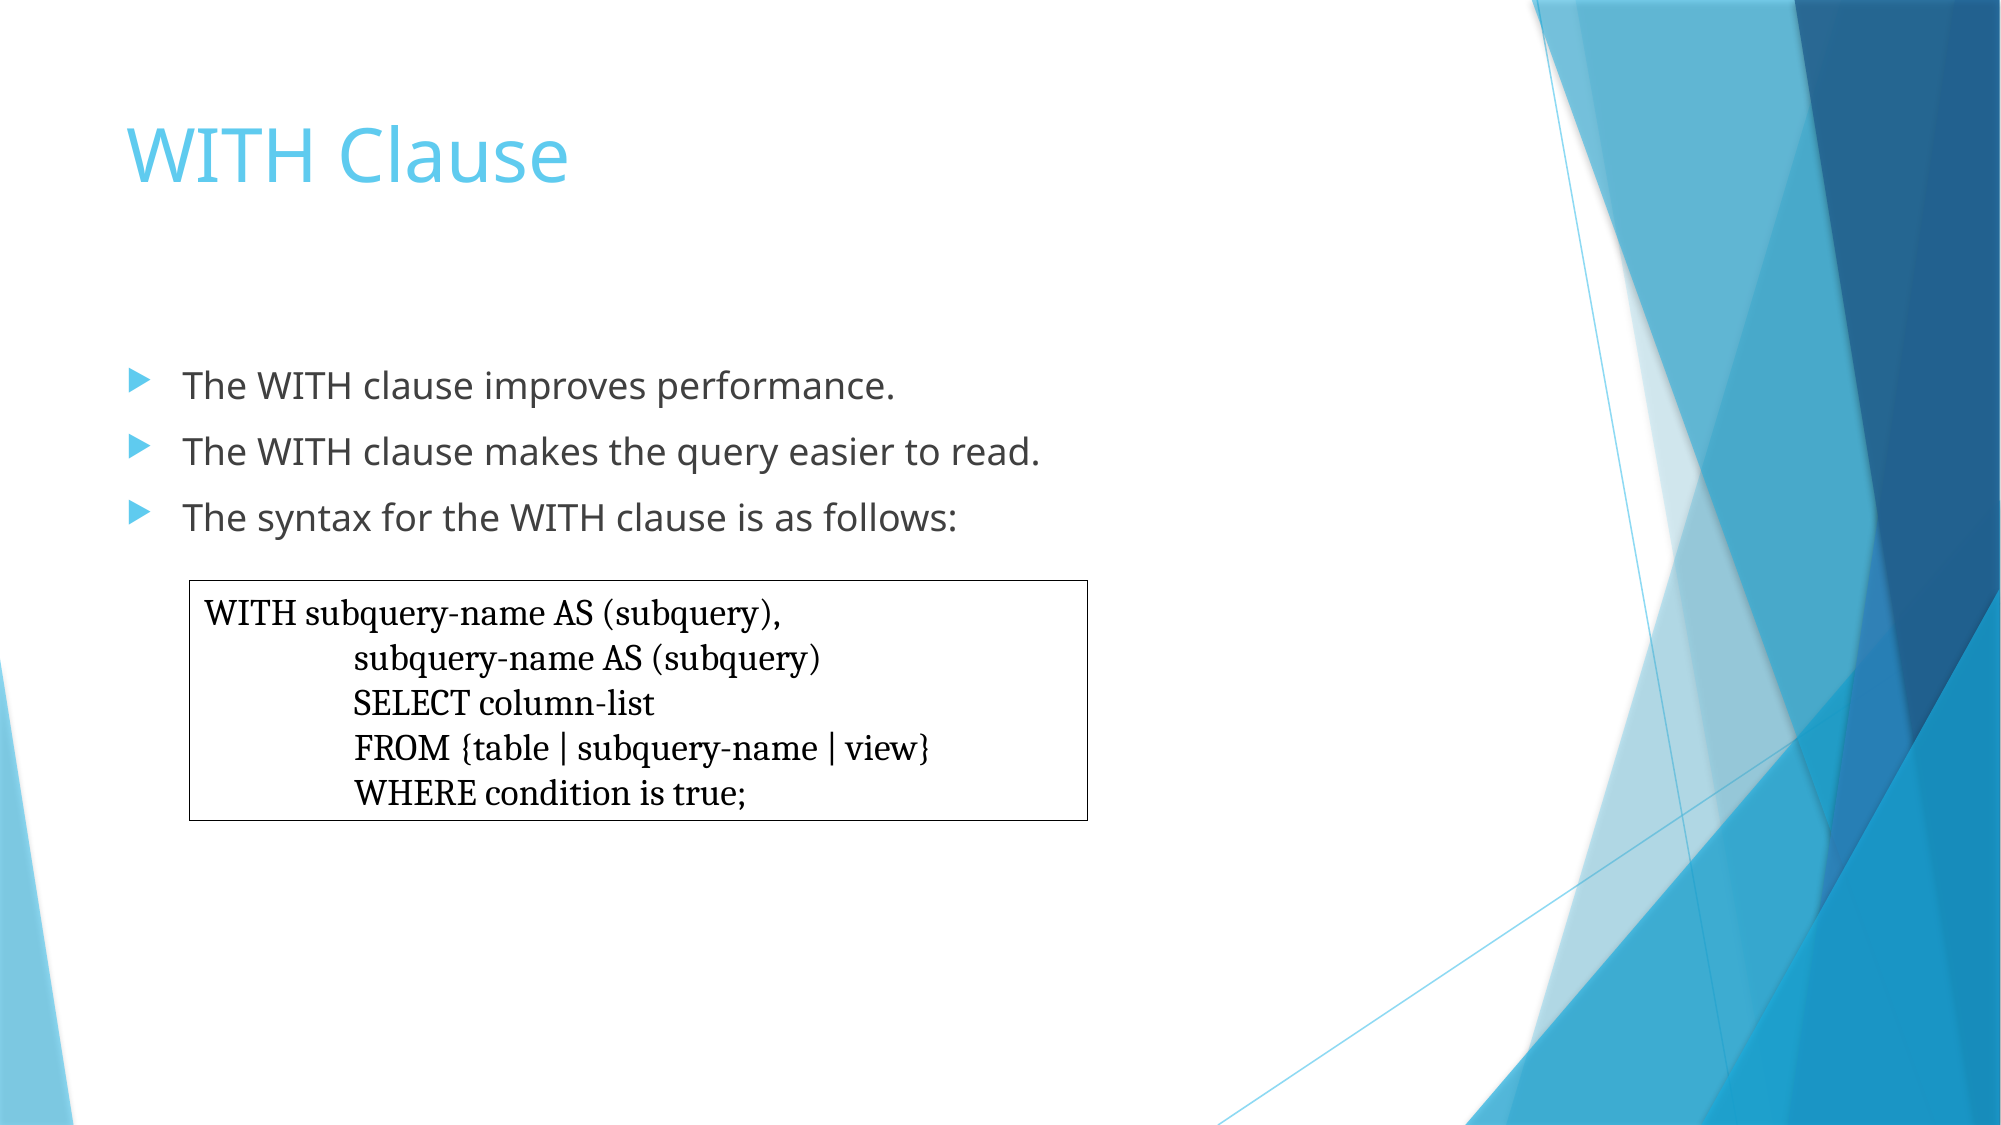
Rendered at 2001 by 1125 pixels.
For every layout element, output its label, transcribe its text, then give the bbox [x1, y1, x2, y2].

list The WITH clause improves performance. The WITH clause makes the query easier to read. The syntax for the WITH clause is as follows: [111, 354, 1522, 992]
title WITH Clause [111, 99, 1522, 317]
text_box WITH subquery-name AS (subquery), subquery-name AS (subquery) SELECT column-list FROM {table | subquery-name | view} WHERE condition is true; [189, 580, 1088, 821]
